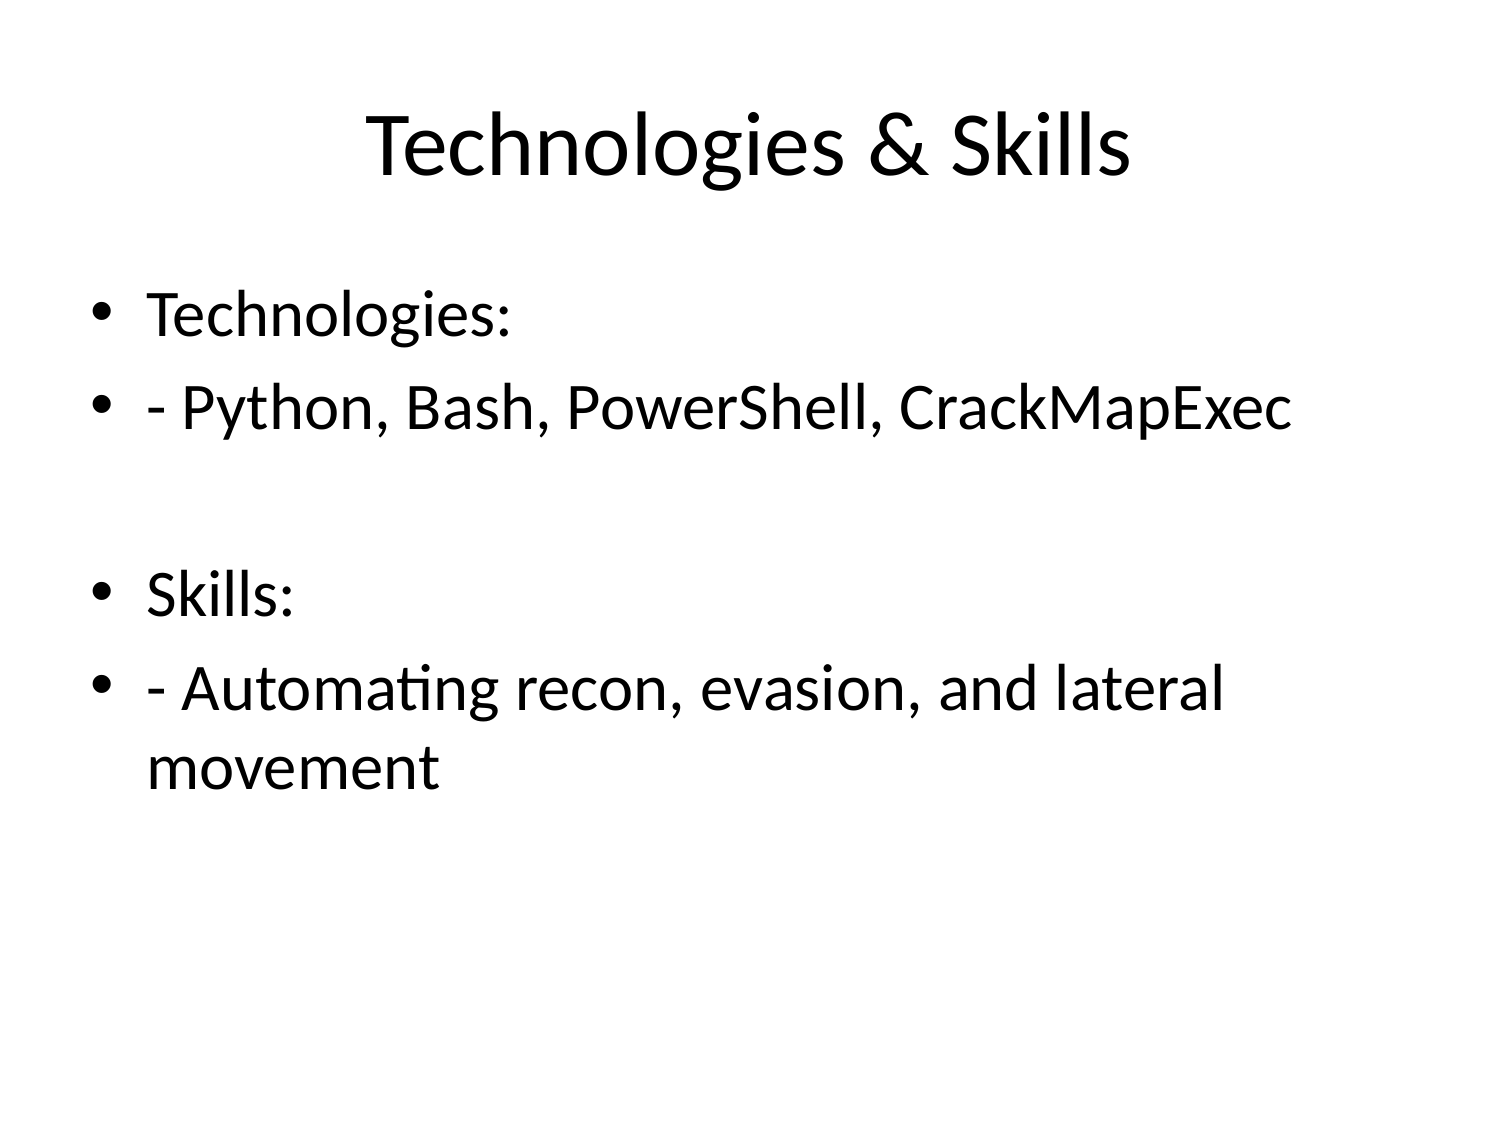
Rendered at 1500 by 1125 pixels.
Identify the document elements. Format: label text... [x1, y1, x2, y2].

list Technologies: - Python, Bash, PowerShell, CrackMapExec Skills: - Automating recon, evasion, and lateral movement [75, 262, 1425, 1005]
title Technologies & Skills [75, 45, 1425, 233]
